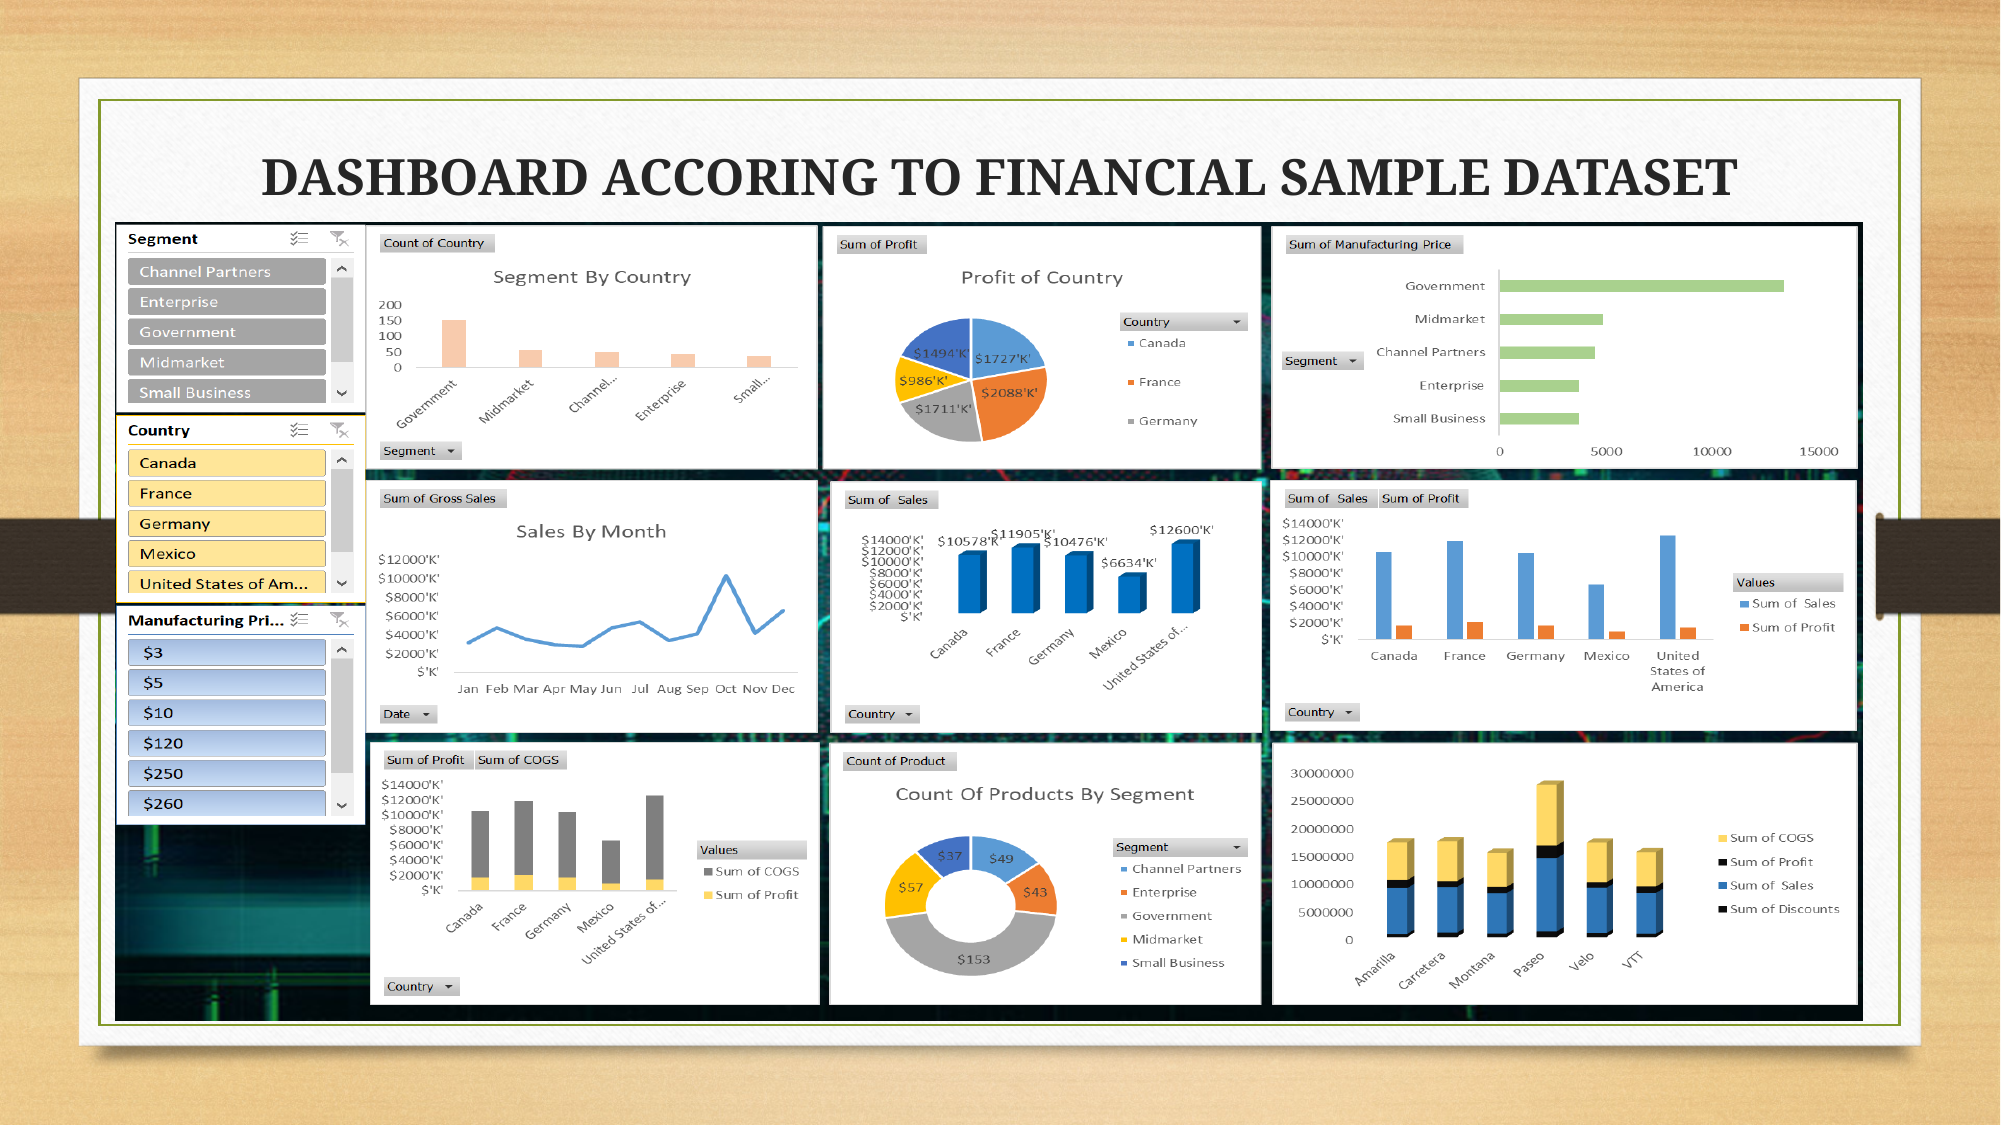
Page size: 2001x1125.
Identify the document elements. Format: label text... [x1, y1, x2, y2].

title DASHBOARD ACCORING TO FINANCIAL SAMPLE DATASET [212, 127, 1788, 222]
picture [0, 0, 2001, 1125]
